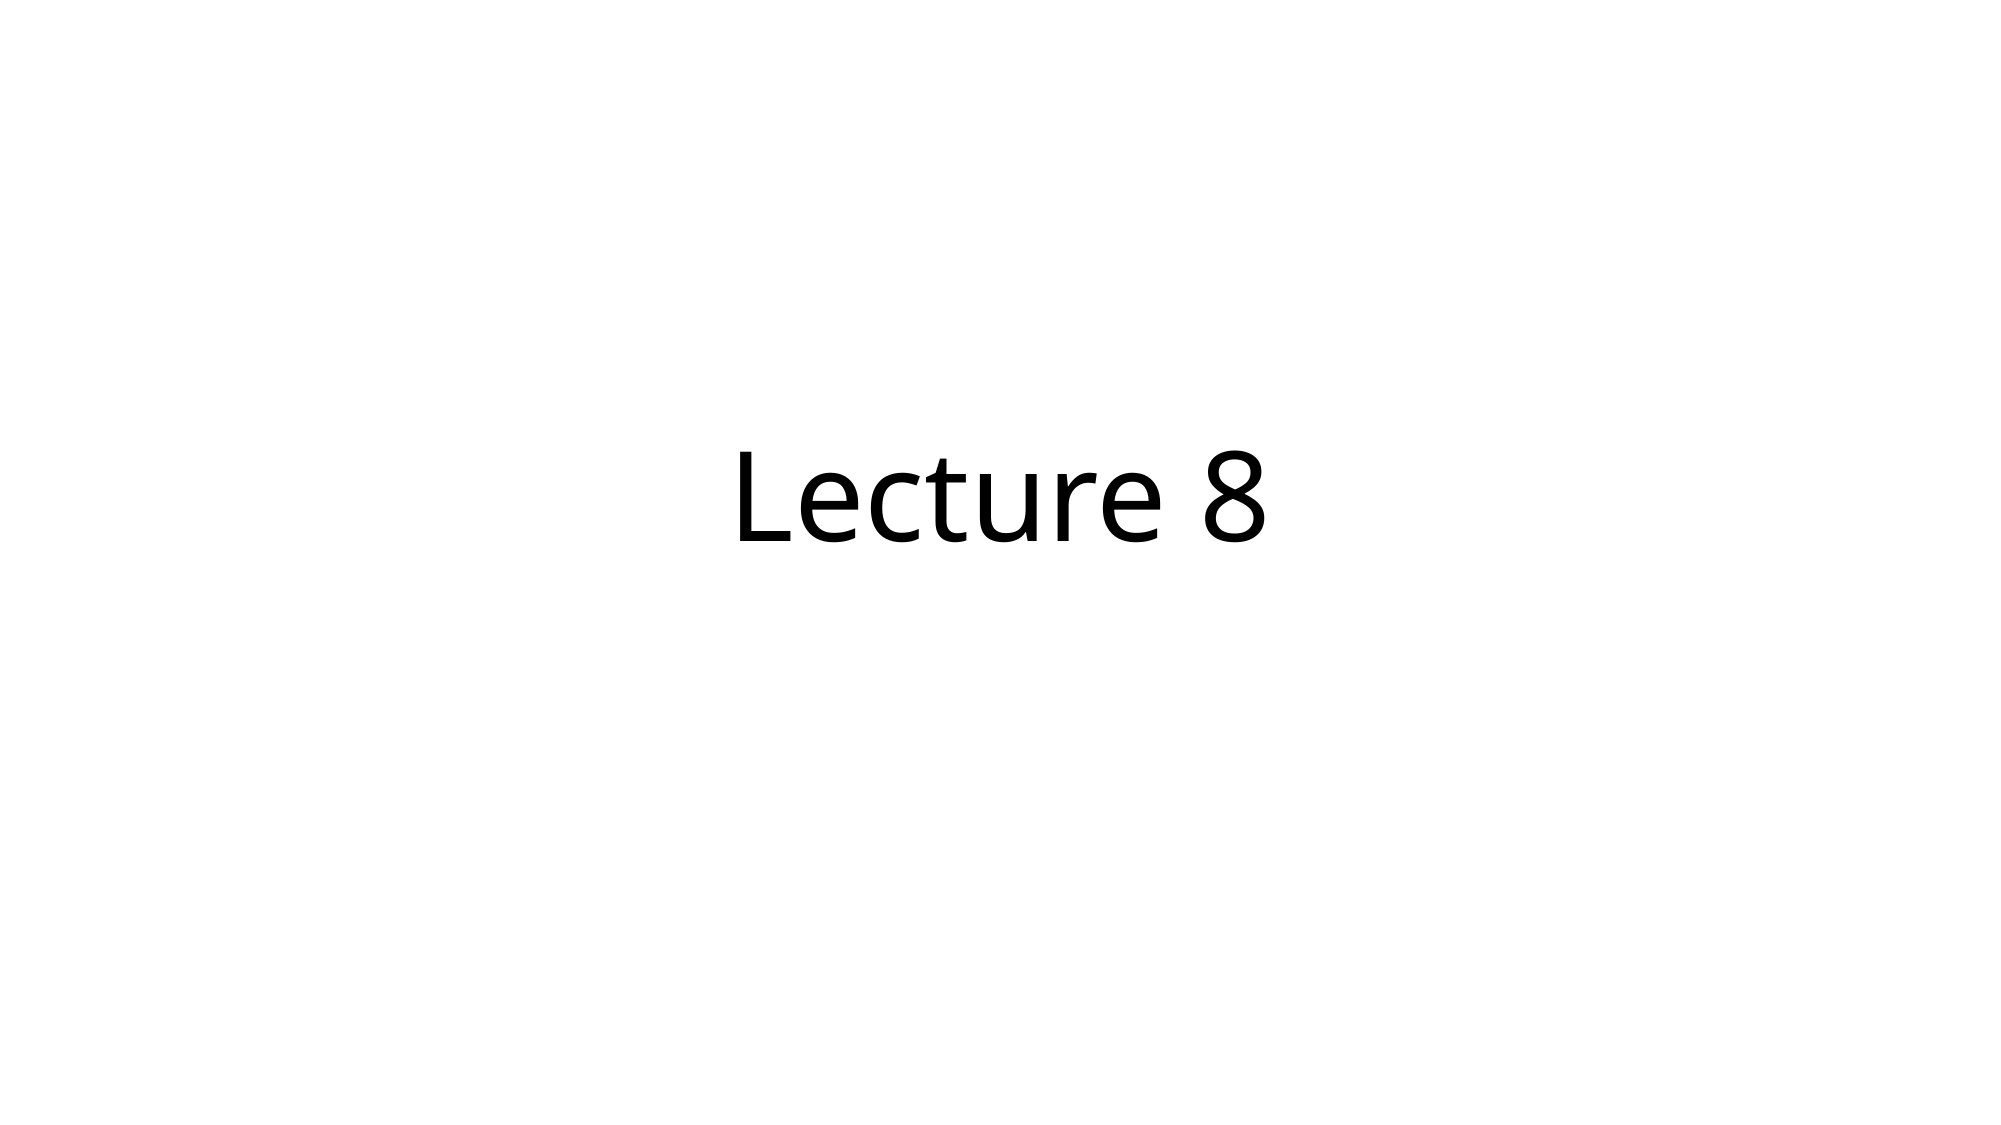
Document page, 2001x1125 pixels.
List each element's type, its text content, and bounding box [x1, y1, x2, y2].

title Lecture 8 [249, 184, 1750, 576]
